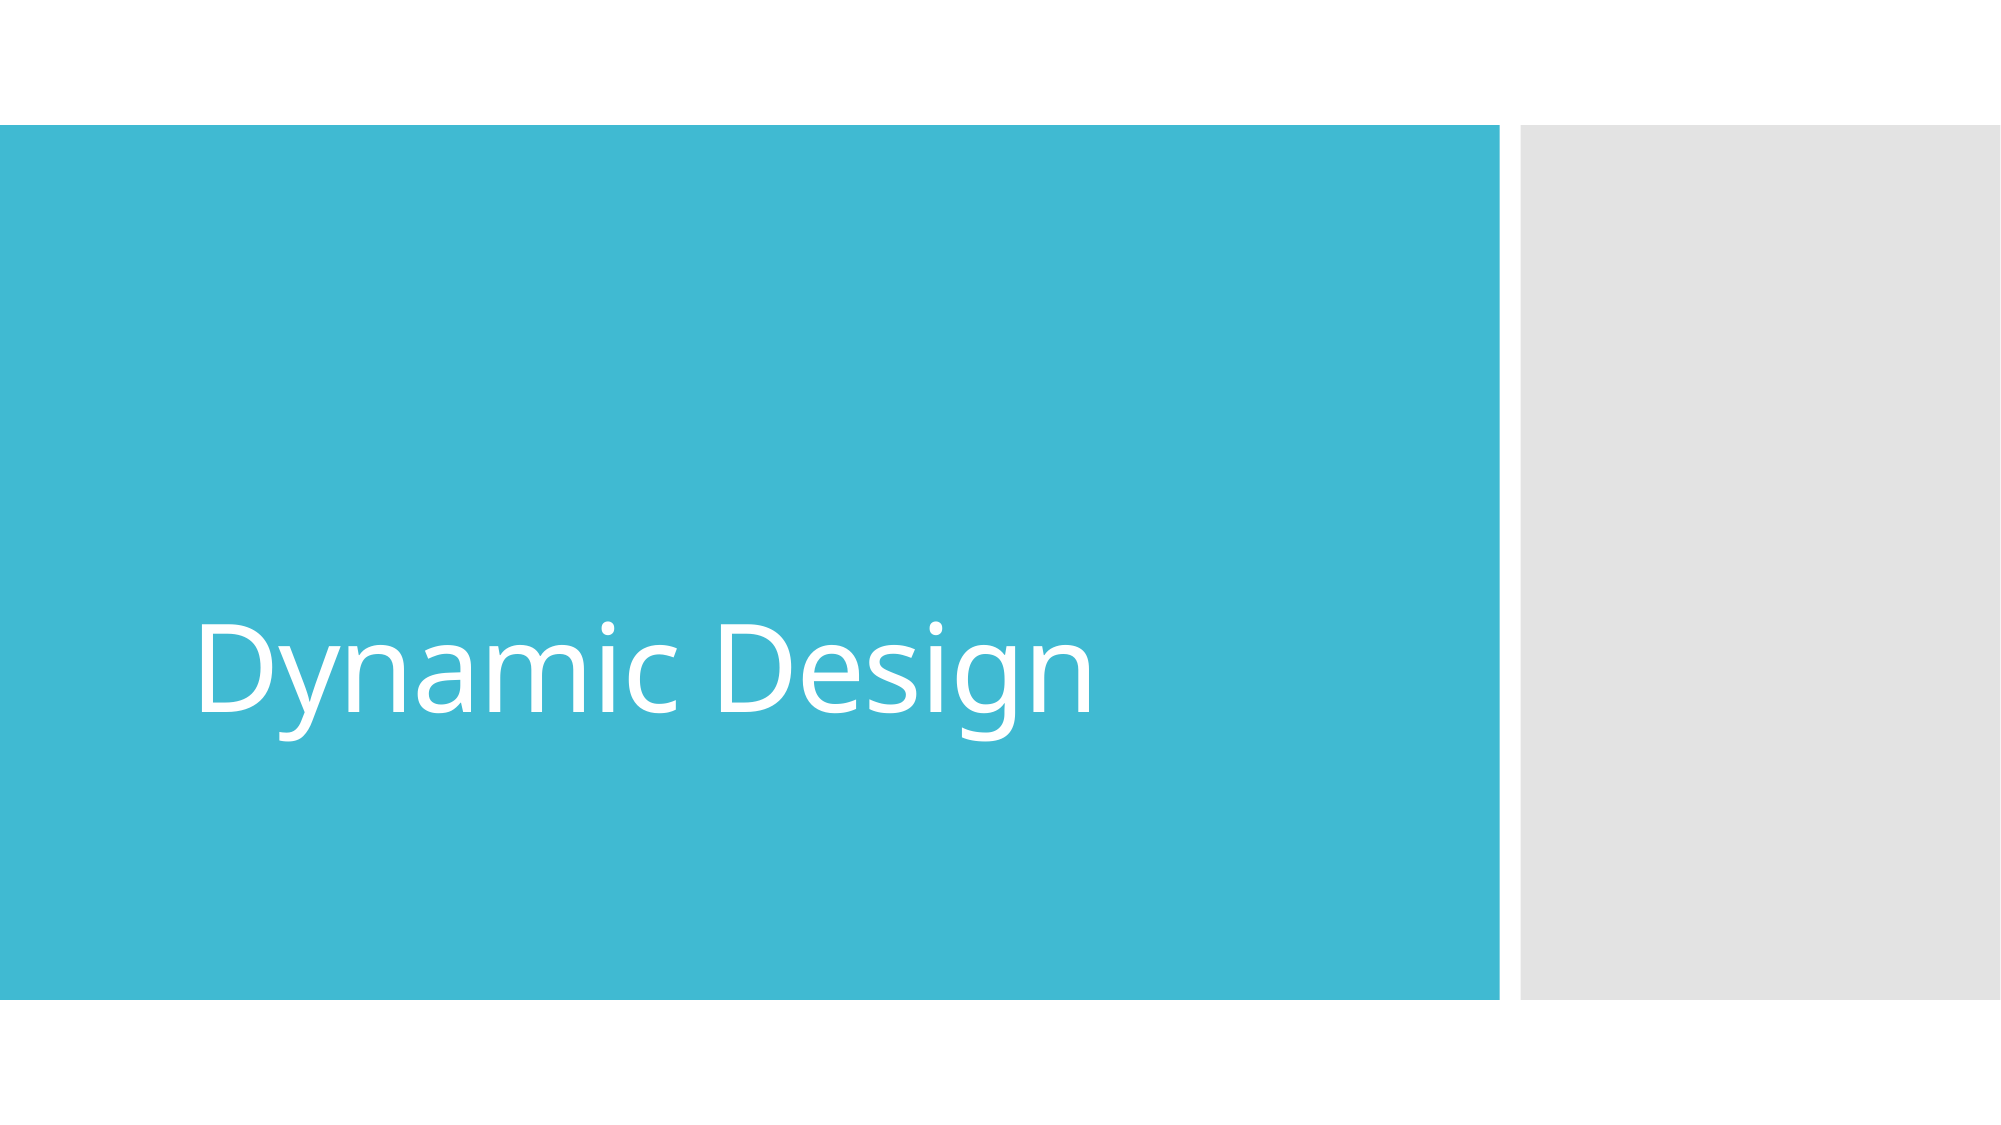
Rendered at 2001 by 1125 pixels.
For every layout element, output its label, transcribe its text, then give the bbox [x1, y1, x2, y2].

title Dynamic Design [175, 213, 1376, 747]
